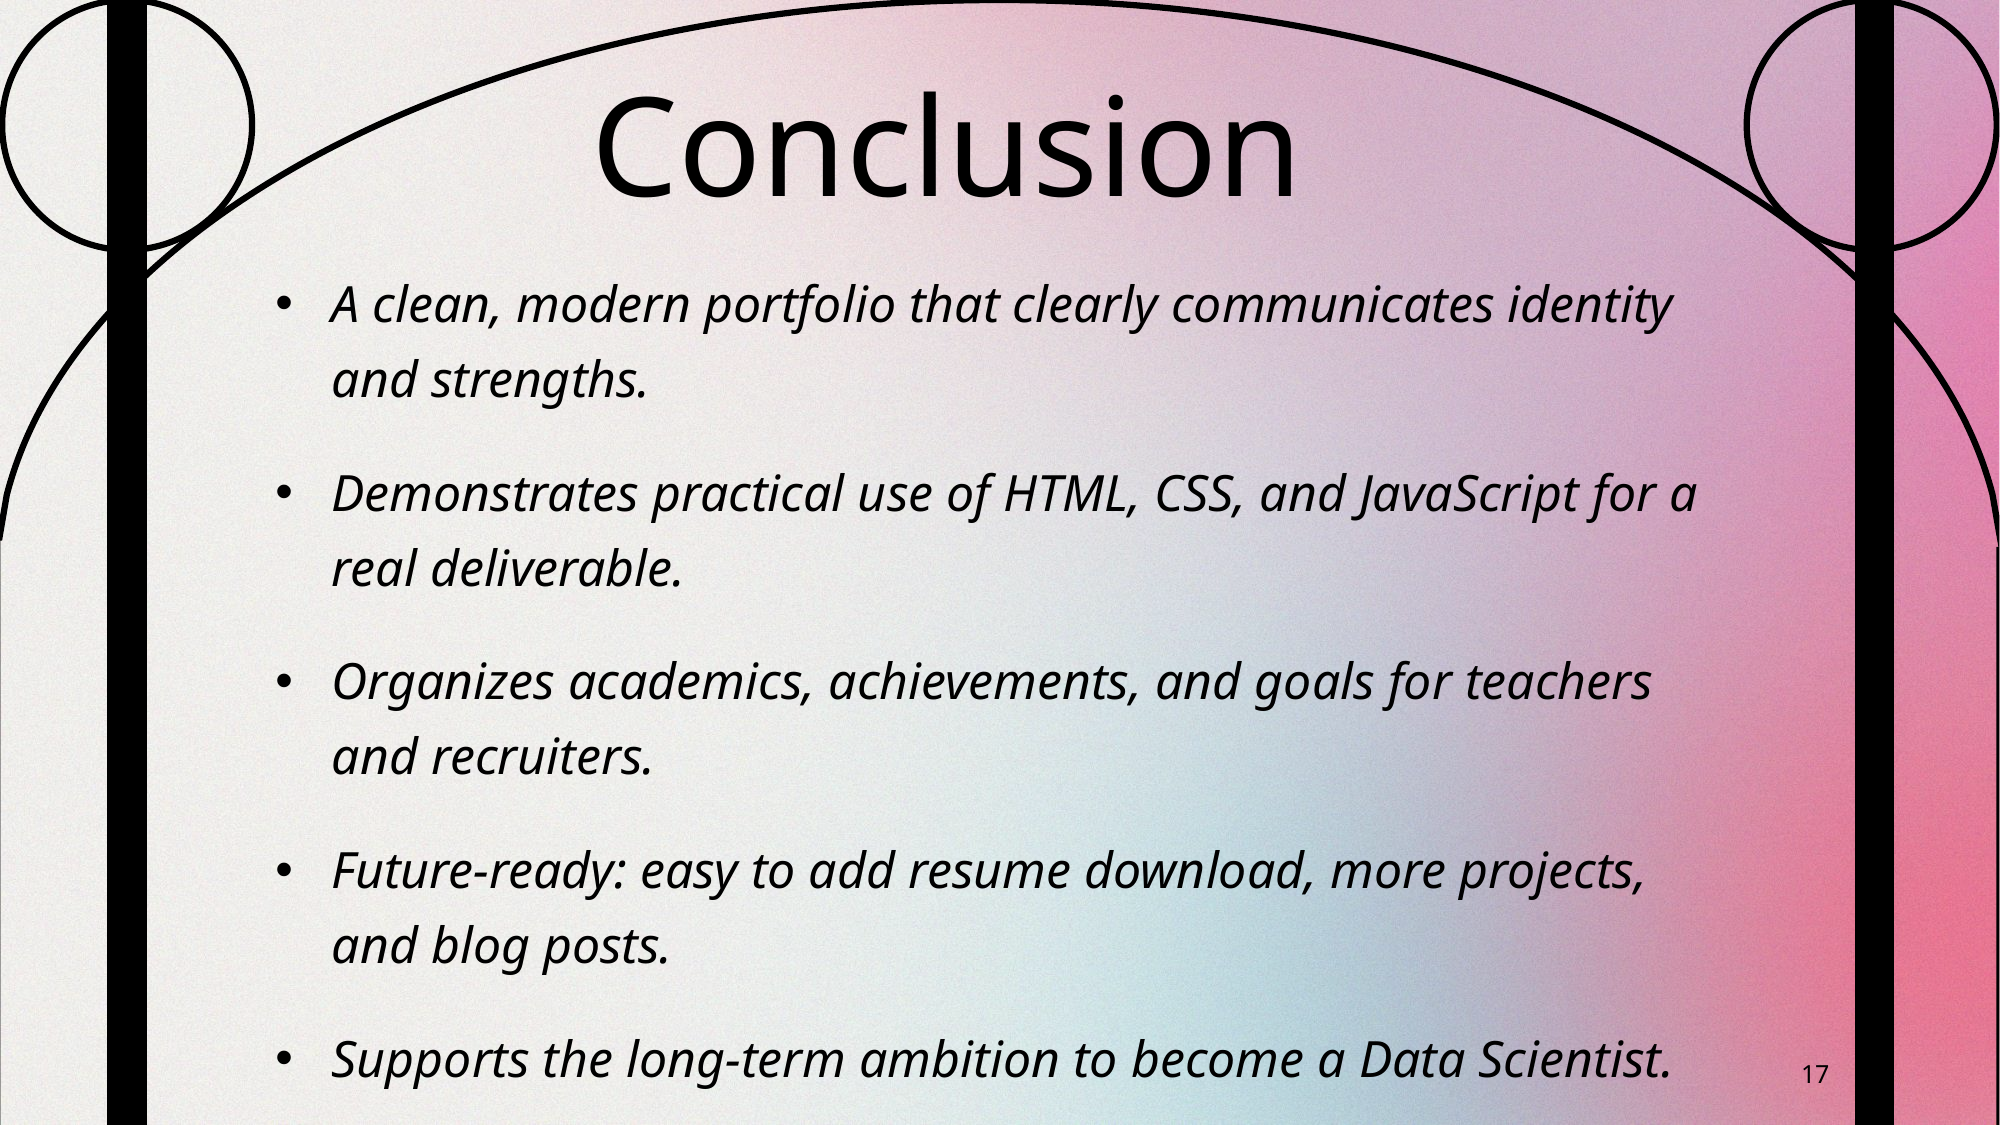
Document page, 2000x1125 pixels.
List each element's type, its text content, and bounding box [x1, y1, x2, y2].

list A clean, modern portfolio that clearly communicates identity and strengths. Demonstrates practical use of HTML, CSS, and JavaScript for a real deliverable. Organizes academics, achievements, and goals for teachers and recruiters. Future-ready: easy to add resume download, more projects, and blog posts. Supports the long-term ambition to become a Data Scientist. [275, 247, 1763, 1098]
title Conclusion [275, 0, 1675, 247]
slide_number 17 [1667, 1050, 1850, 1103]
